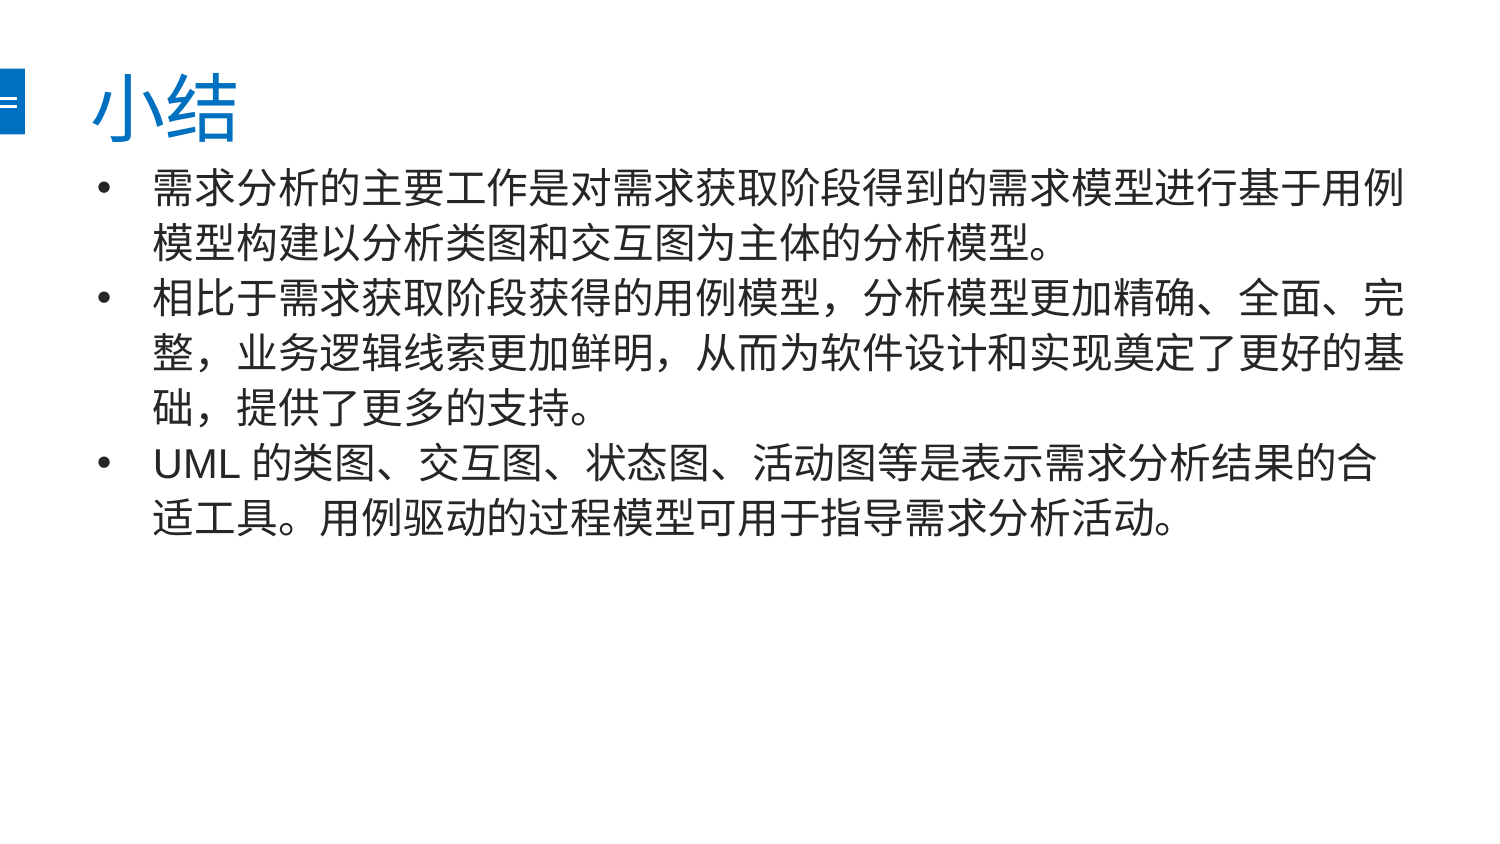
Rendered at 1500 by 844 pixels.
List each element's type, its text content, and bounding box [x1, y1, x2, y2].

list 需求分析的主要工作是对需求获取阶段得到的需求模型进行基于用例模型构建以分析类图和交互图为主体的分析模型。 相比于需求获取阶段获得的用例模型，分析模型更加精确、全面、完整，业务逻辑线索更加鲜明，从而为软件设计和实现奠定了更好的基础，提供了更多的支持。 UML的类图、交互图、状态图、活动图等是表示需求分析结果的合适工具。用例驱动的过程模型可用于指导需求分析活动。 [82, 149, 1432, 791]
title 小结 [75, 71, 1325, 142]
